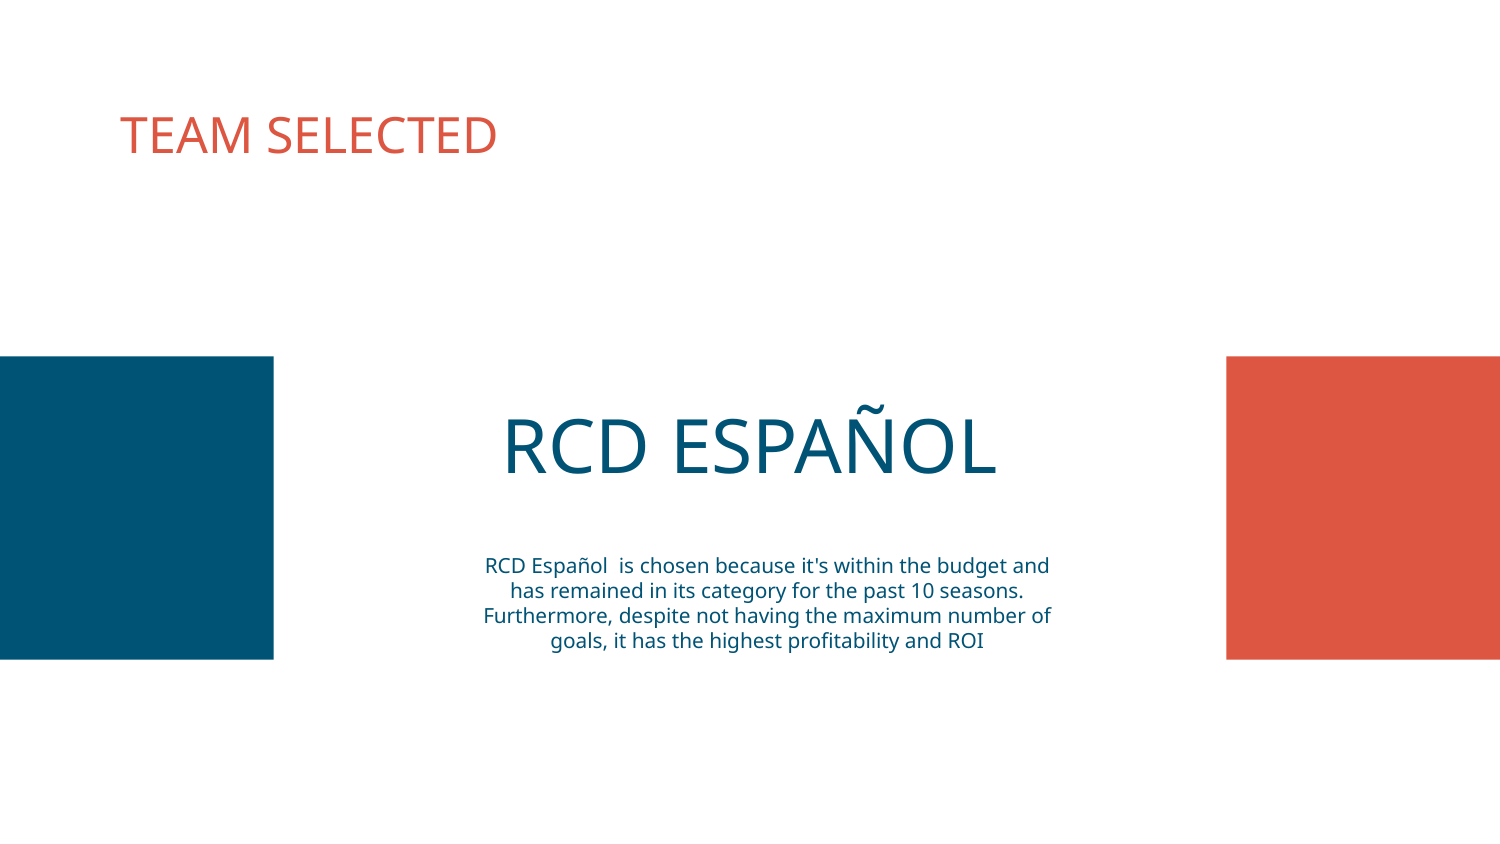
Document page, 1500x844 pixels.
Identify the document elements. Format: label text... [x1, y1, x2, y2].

title TEAM SELECTED [105, 101, 1429, 166]
title RCD ESPAÑOL [321, 411, 1179, 476]
subtitle RCD Español is chosen because it's within the budget and has remained in its category for the past 10 seasons. Furthermore, despite not having the maximum number of goals, it has the highest profitability and ROI [454, 537, 1081, 660]
